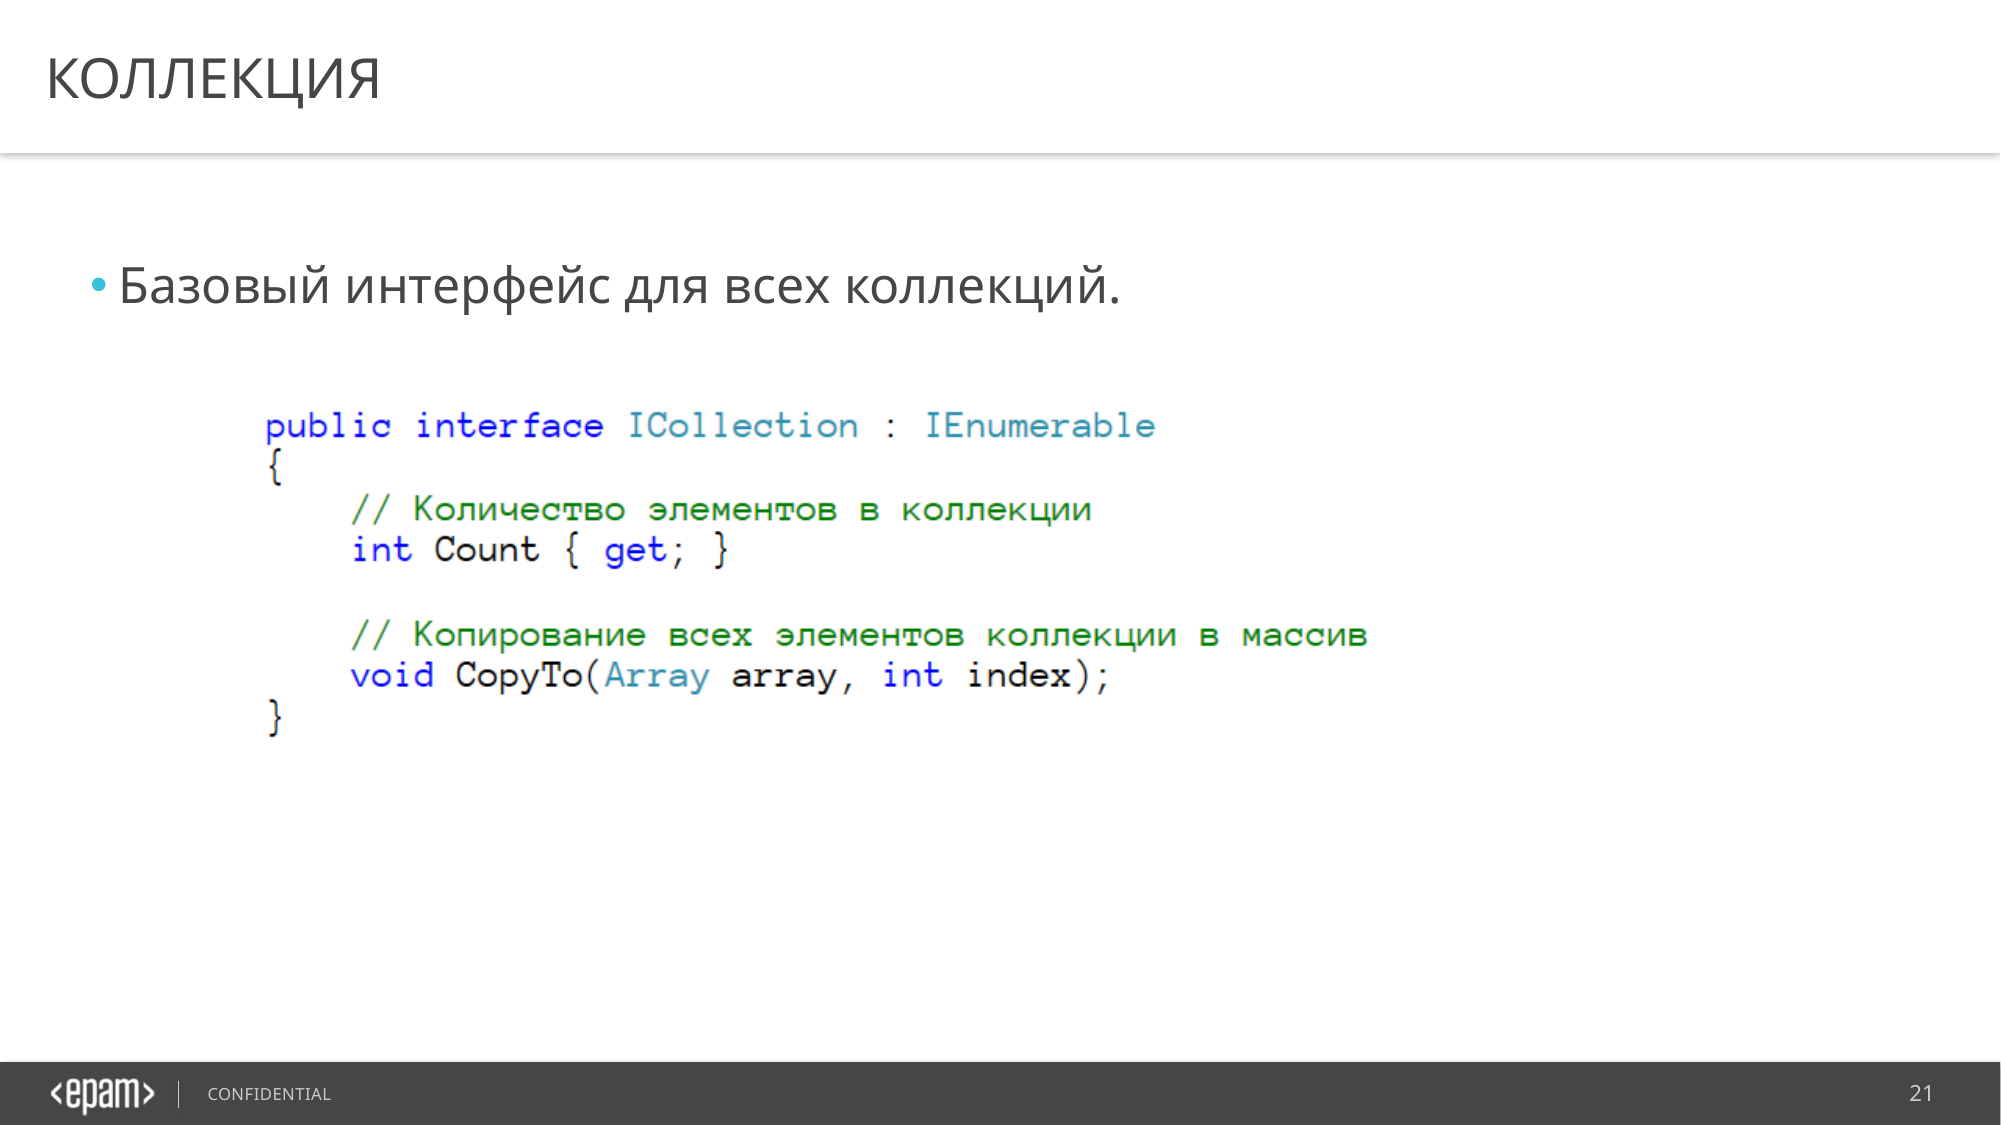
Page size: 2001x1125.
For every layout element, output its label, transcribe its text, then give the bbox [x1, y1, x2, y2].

title Коллекция [0, 0, 2000, 153]
list Базовый интерфейс для всех коллекций. [78, 236, 1903, 977]
picture [50, 1078, 155, 1116]
picture [259, 406, 1376, 745]
